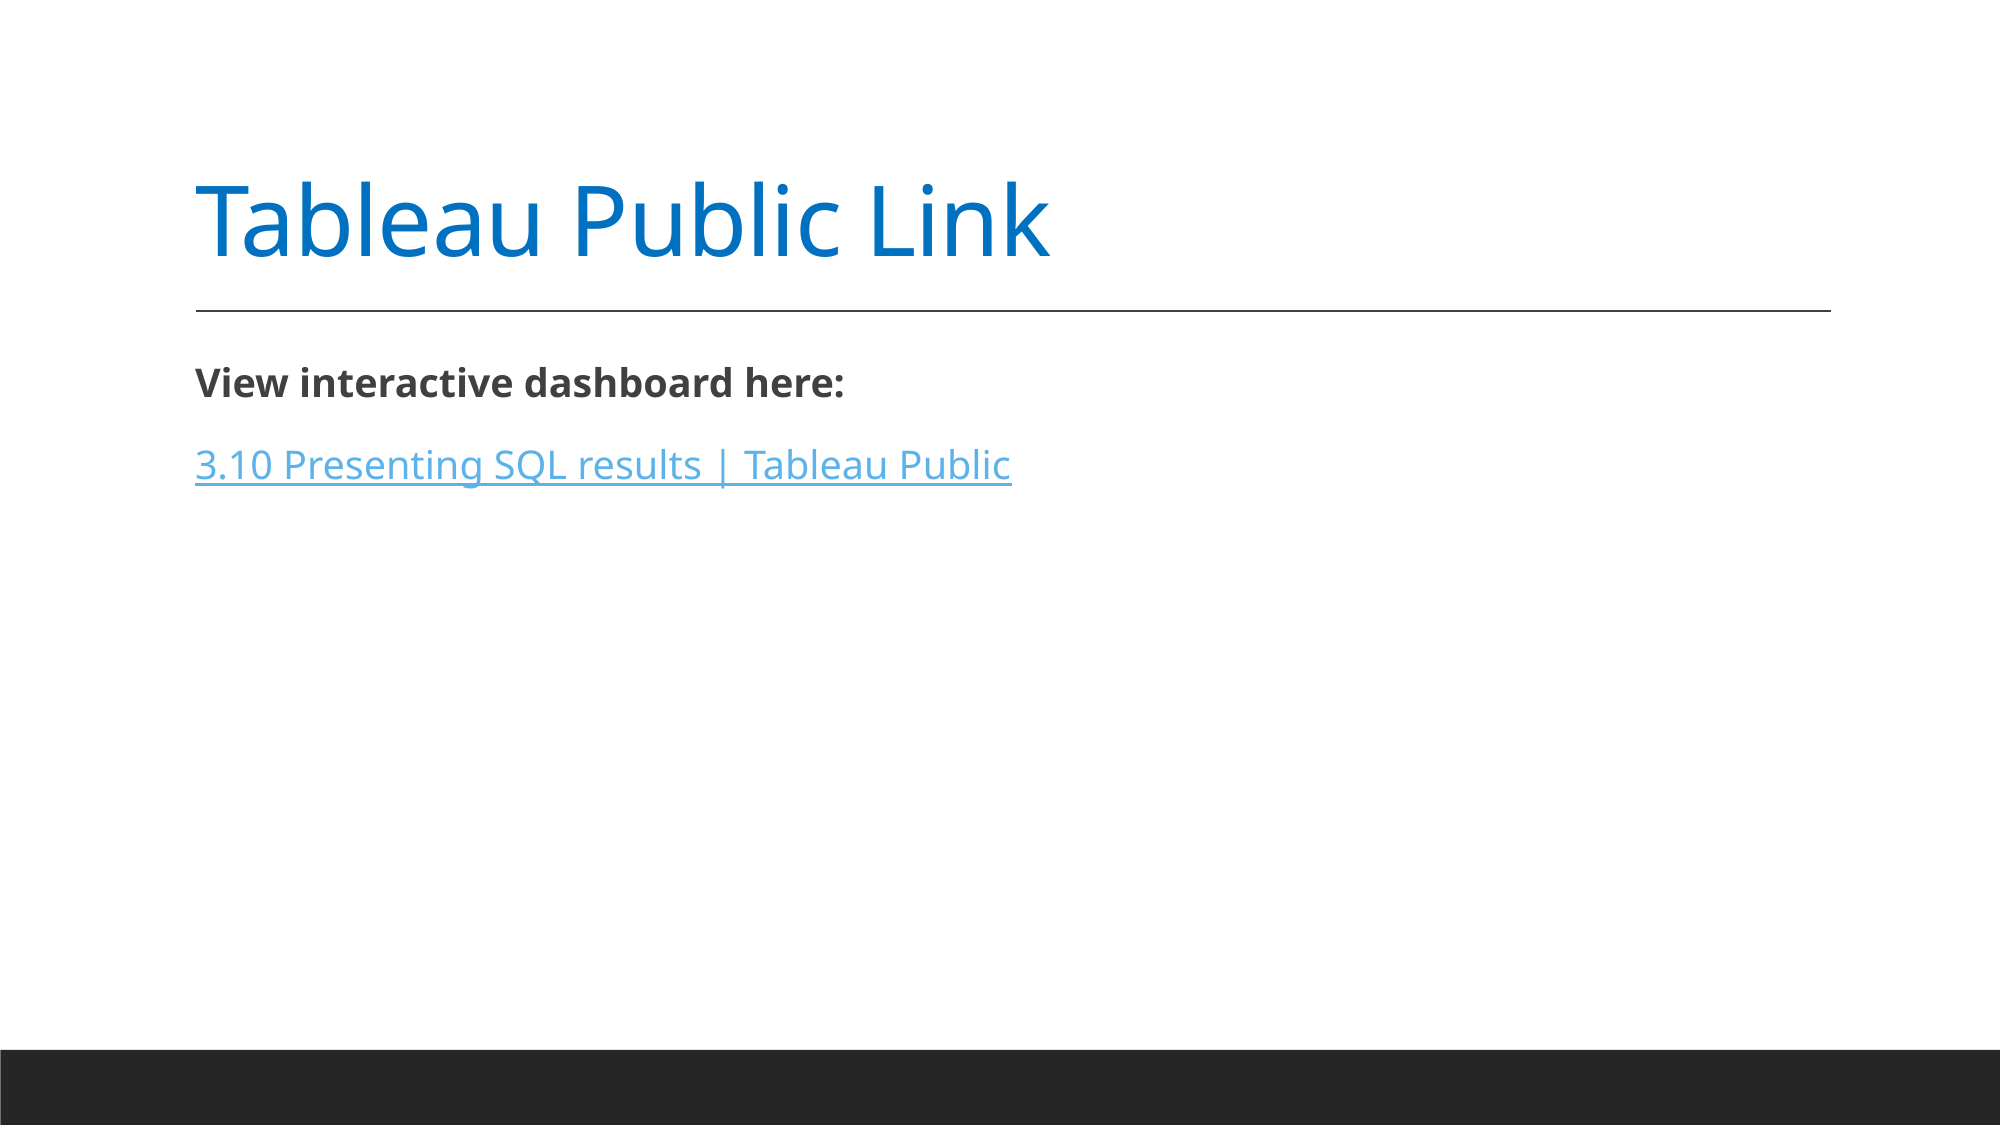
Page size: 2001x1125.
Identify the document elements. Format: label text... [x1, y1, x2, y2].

title Tableau Public Link [180, 47, 1830, 285]
list View interactive dashboard here: 3.10 Presenting SQL results | Tableau Public [180, 345, 1830, 963]
